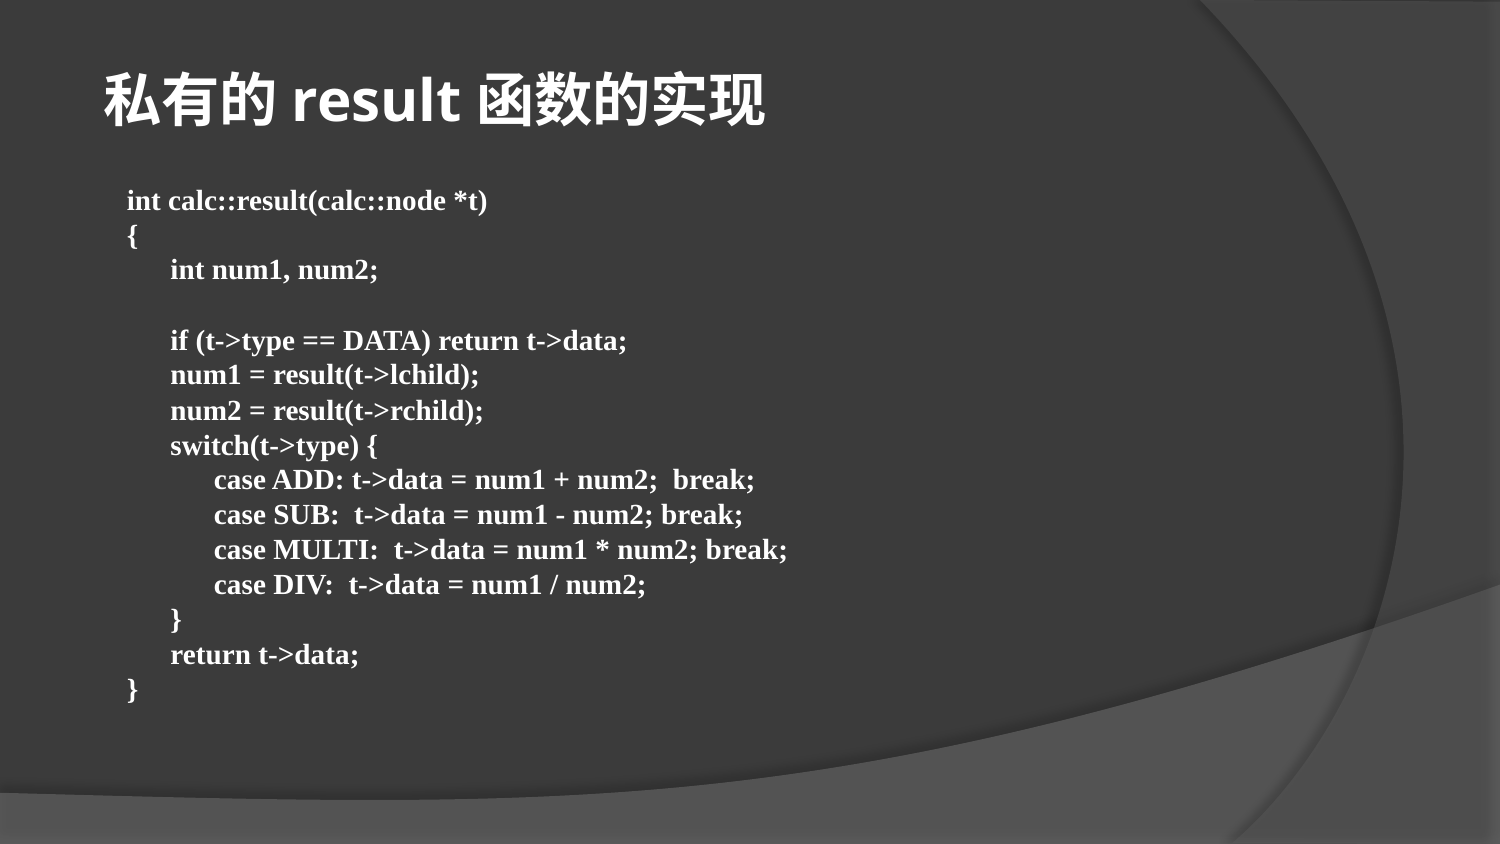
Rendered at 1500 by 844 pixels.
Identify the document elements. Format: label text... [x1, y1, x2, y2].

text_box 私有的result函数的实现 [88, 55, 1108, 141]
text_box int calc::result(calc::node *t) { int num1, num2; if (t->type == DATA) return t->data; num1 = result(t->lchild); num2 = result(t->rchild); switch(t->type) { case ADD: t->data = num1 + num2; break; case SUB: t->data = num1 - num2; break; case MULTI: t->data = num1 * num2; break; case DIV: t->data = num1 / num2; } return t->data; } [112, 173, 1211, 713]
